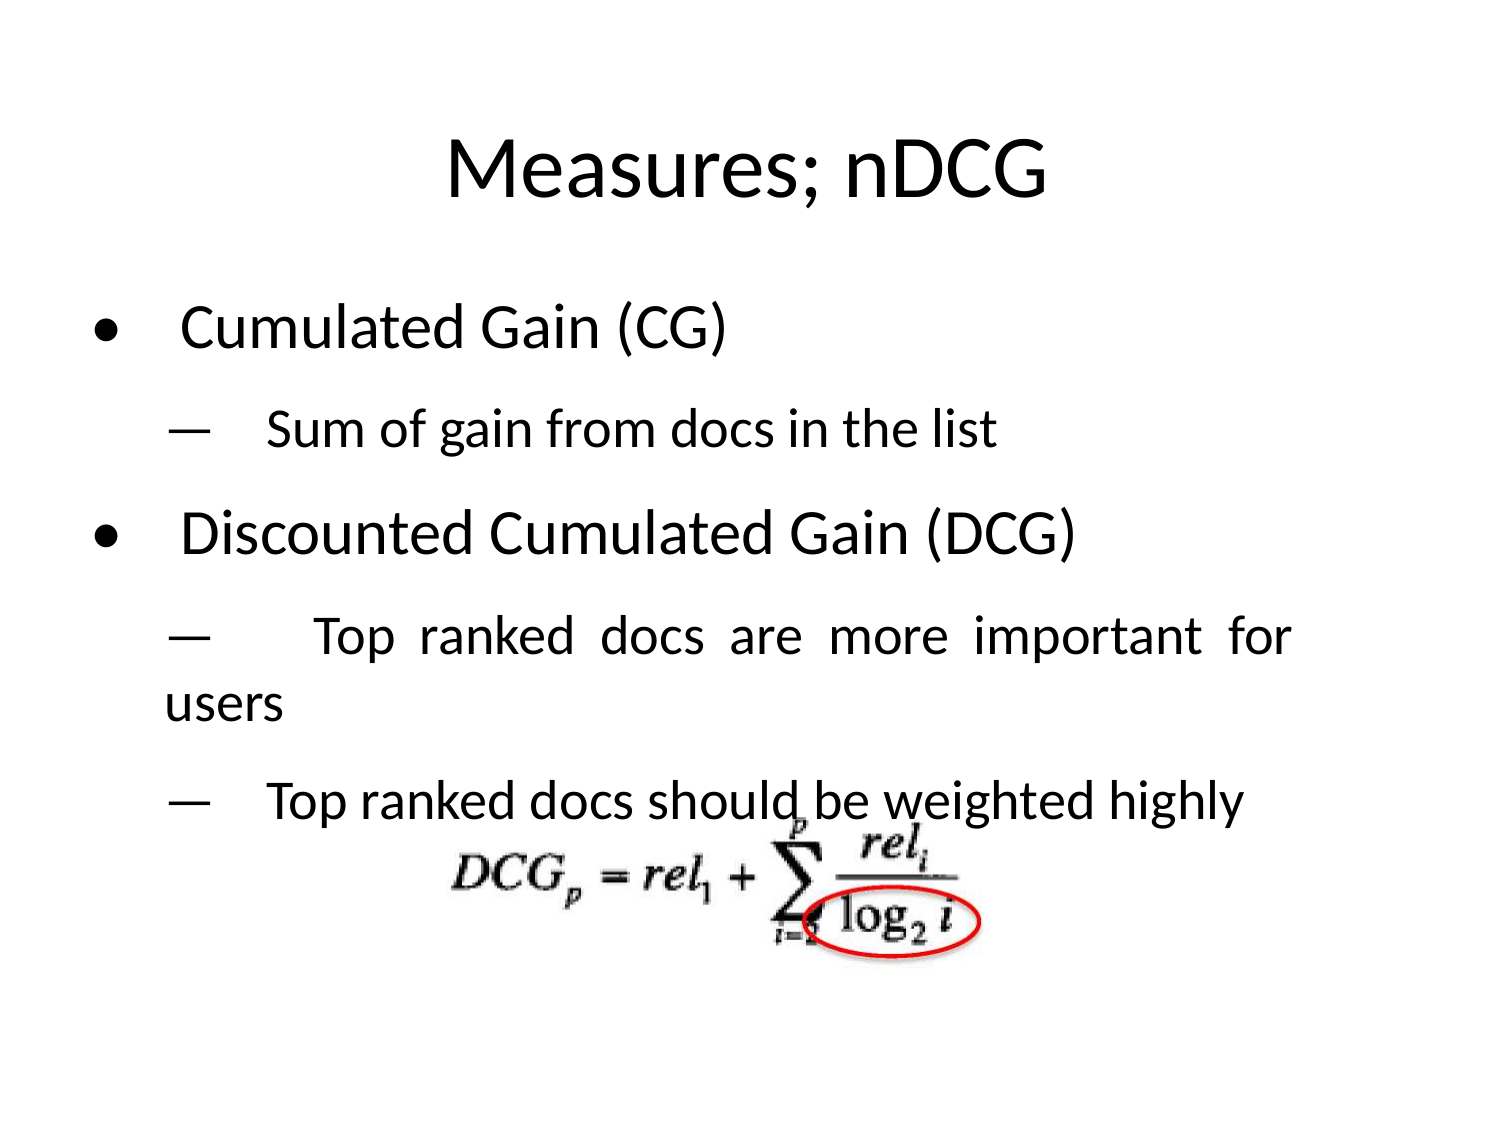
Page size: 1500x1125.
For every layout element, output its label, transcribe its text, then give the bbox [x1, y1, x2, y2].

picture [437, 793, 989, 970]
text_box Measures; nDCG [444, 107, 1056, 174]
text_box • Cumulated Gain (CG) — Sum of gain from docs in the list • Discounted Cumulated Gain (DCG) — Top ranked docs are more important for users — Top ranked docs should be weighted highly [90, 283, 1294, 696]
